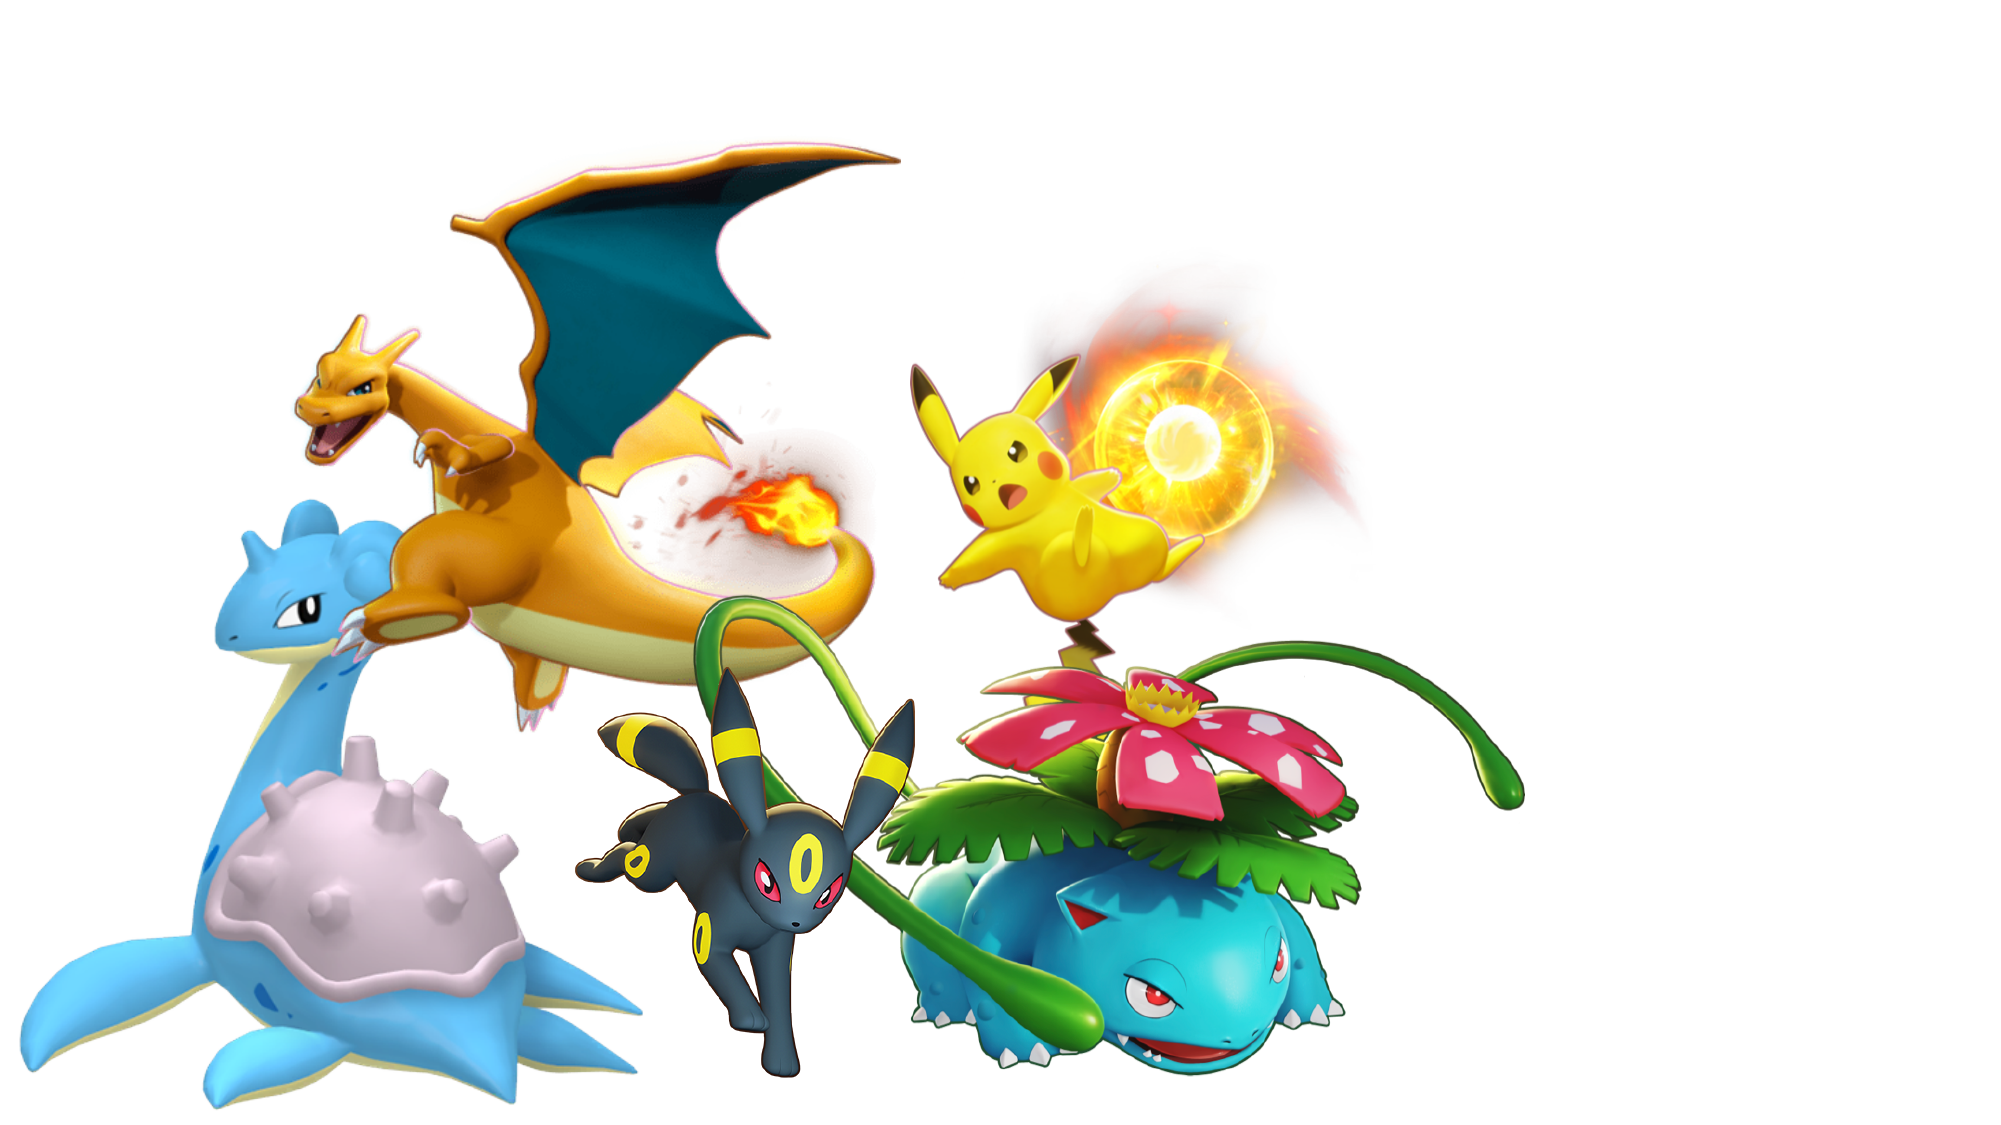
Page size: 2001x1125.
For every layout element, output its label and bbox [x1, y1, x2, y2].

text_box [0, 128, 1525, 1125]
